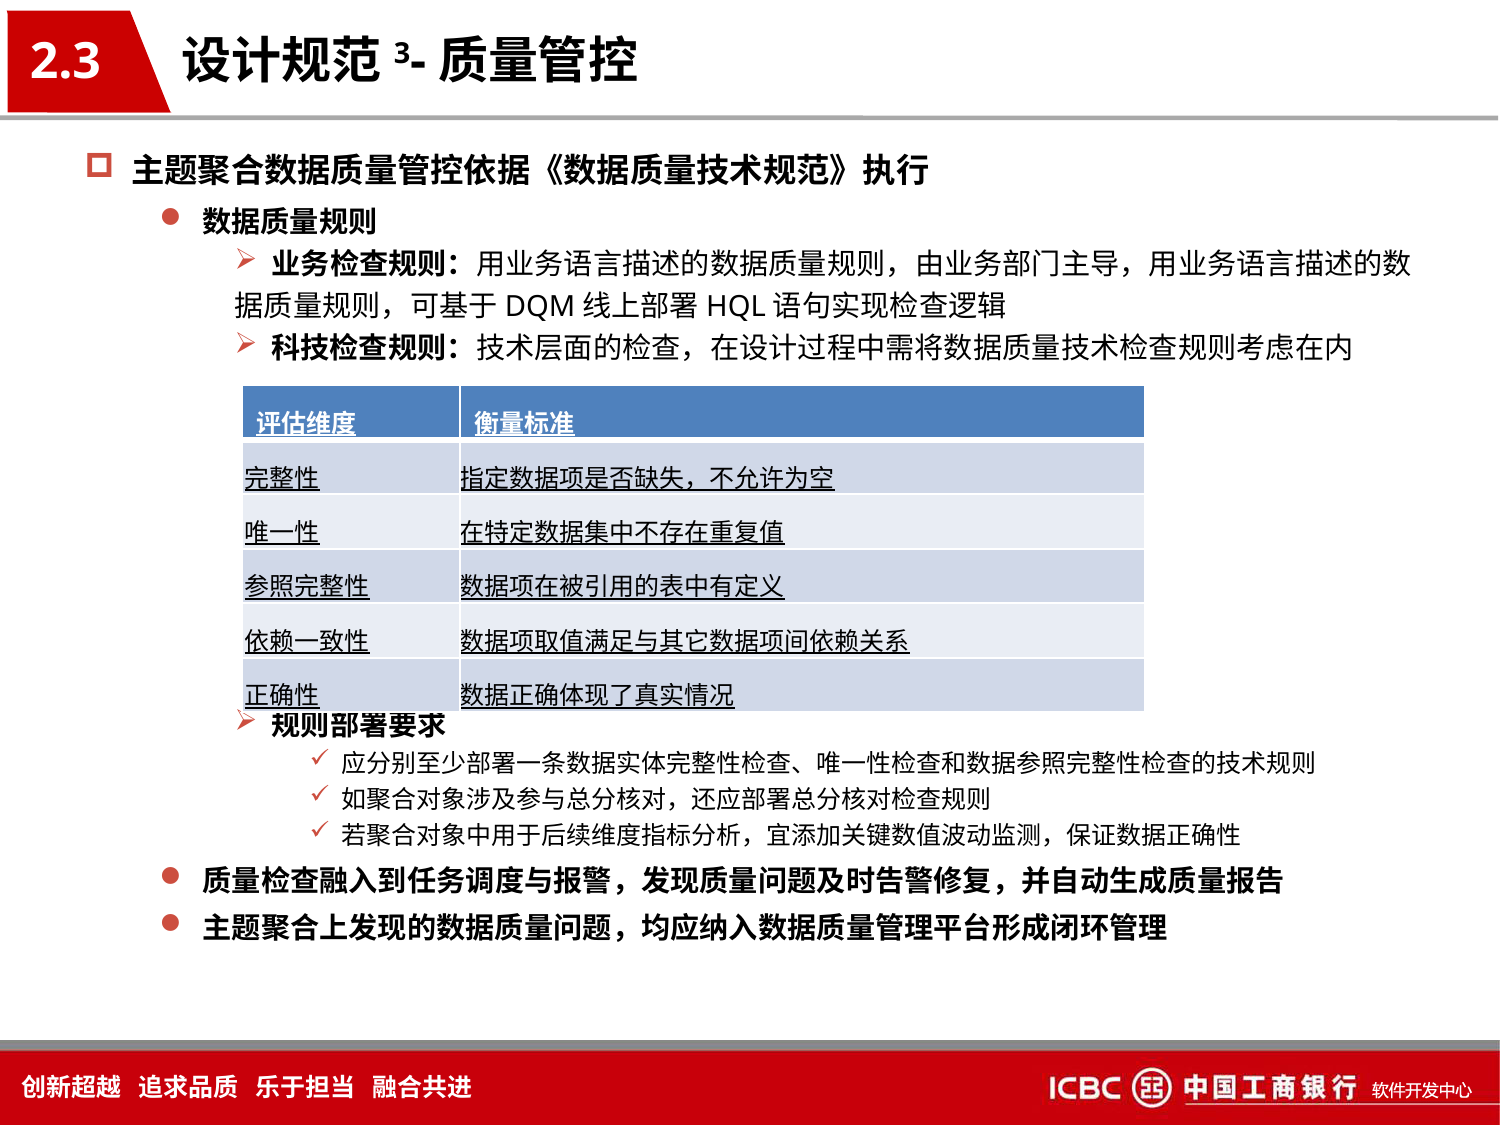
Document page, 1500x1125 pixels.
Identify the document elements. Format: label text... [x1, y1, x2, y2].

table_header 评估维度 [243, 386, 459, 437]
text_box 2.3 [15, 20, 141, 96]
table_cell 完整性 [243, 443, 459, 493]
table_cell 参照完整性 [243, 550, 459, 602]
table_cell 依赖一致性 [243, 604, 459, 657]
table_cell 在特定数据集中不存在重复值 [461, 495, 1144, 548]
table_cell 指定数据项是否缺失，不允许为空 [461, 443, 1144, 493]
table_cell 正确性 [243, 659, 459, 711]
table_header 衡量标准 [461, 386, 1144, 437]
picture [0, 1040, 1500, 1125]
table_cell 唯一性 [243, 495, 459, 548]
text_box 主题聚合数据质量管控依据《数据质量技术规范》执行 数据质量规则 业务检查规则：用业务语言描述的数据质量规则，由业务部门主导，用业务语言描述的数据质量规则，可基于DQM线上部署HQL语句实现检查逻辑 科技检查规则：技术层面的检查，在设计过程中需将数据质量技术检查规则考虑在内 规则部署要求 应分别至少部署一条数据实体完整性检查、唯一性检查和数据参照完整性检查的技术规则 如聚合对象涉及参与总分核对，还应部署总分核对检查规则 若聚合对象中用于后续维度指标分析，宜添加关键数值波动监测，保证数据正确性 质量检查融入到任务调度与报警，发现质量问题及时告警修复，并自动生成质量报告 主题聚合上发现的数据质量问题，均应纳入数据质量管理平台形成闭环管理 [69, 134, 1447, 197]
table_cell 数据项取值满足与其它数据项间依赖关系 [461, 604, 1144, 657]
table_cell 数据项在被引用的表中有定义 [461, 550, 1144, 602]
text_box 设计规范3-质量管控 [166, 20, 1480, 85]
table_cell 数据正确体现了真实情况 [461, 659, 1144, 711]
